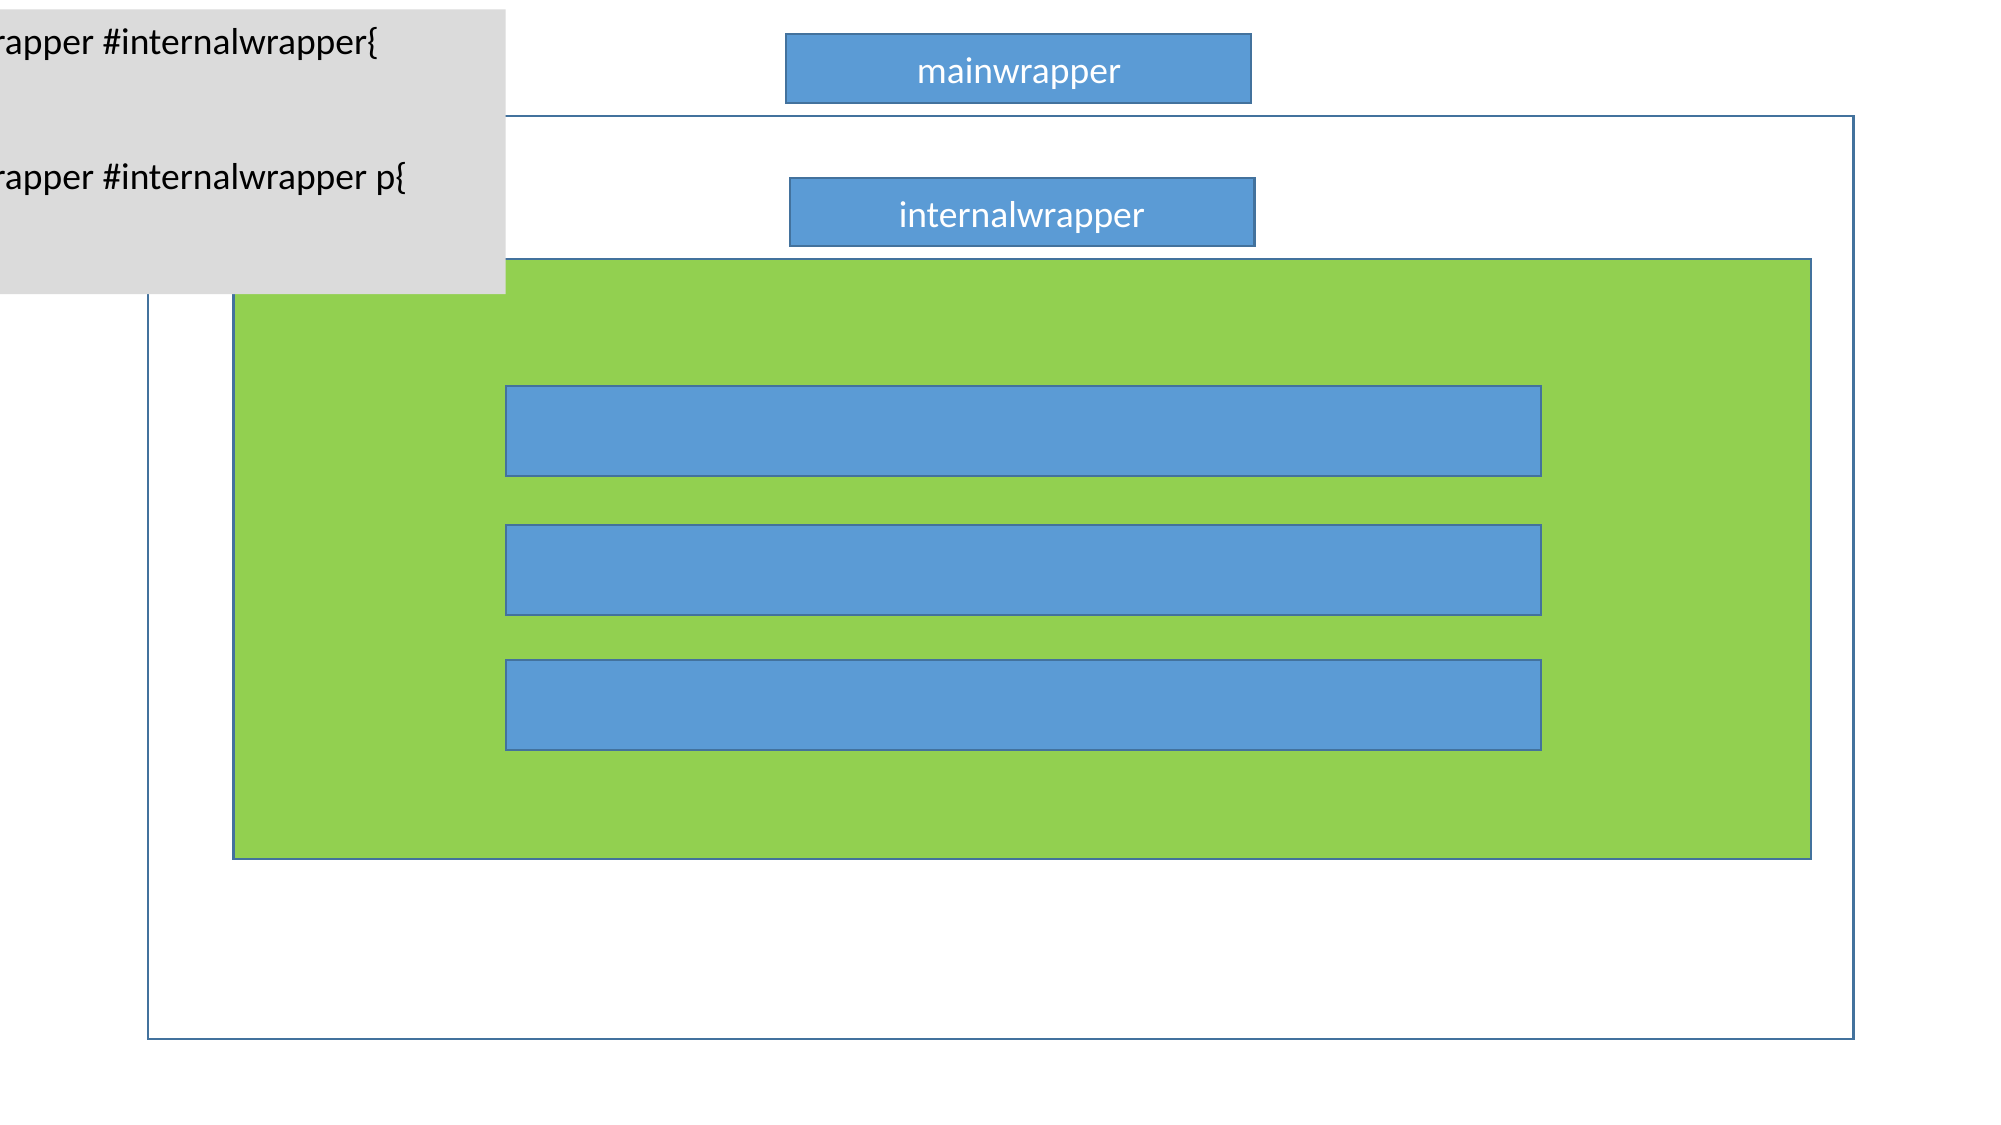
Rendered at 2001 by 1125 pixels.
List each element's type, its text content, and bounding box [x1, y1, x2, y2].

text_box mainwrapper [785, 33, 1252, 104]
text_box [505, 385, 1542, 477]
text_box #mainwrapper #internalwrapper{ } #mainwrapper #internalwrapper p{ } [0, 9, 506, 295]
text_box [147, 115, 1855, 1040]
text_box [505, 659, 1542, 751]
text_box [232, 258, 1812, 860]
text_box [505, 524, 1542, 616]
text_box internalwrapper [789, 177, 1256, 247]
